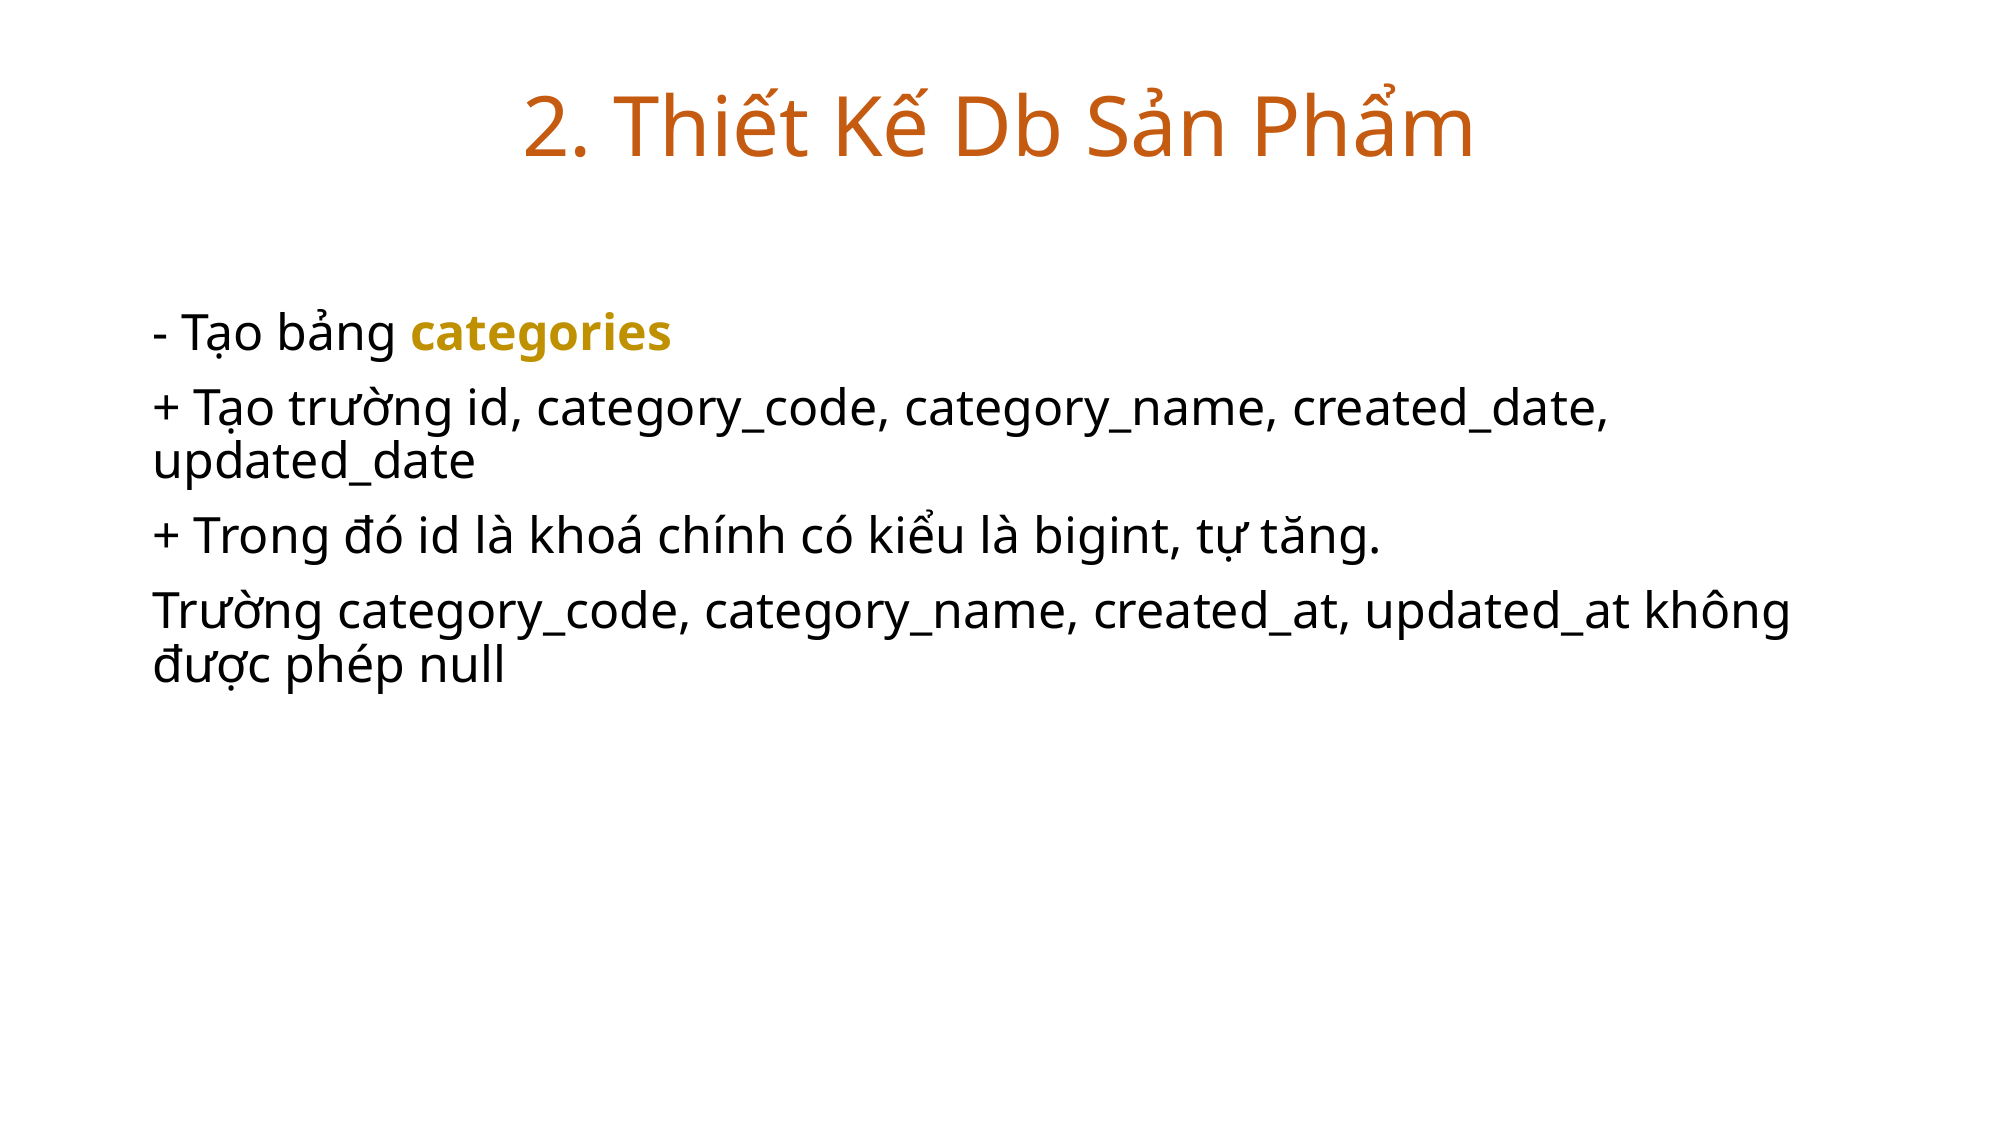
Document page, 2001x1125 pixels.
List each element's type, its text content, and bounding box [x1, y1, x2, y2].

text_box 2. Thiết Kế Db Sản Phẩm [137, 59, 1863, 200]
text_box - Tạo bảng categories + Tạo trường id, category_code, category_name, created_date, updated_date + Trong đó id là khoá chính có kiểu là bigint, tự tăng. Trường category_code, category_name, created_at, updated_at không được phép null [137, 299, 1863, 1014]
